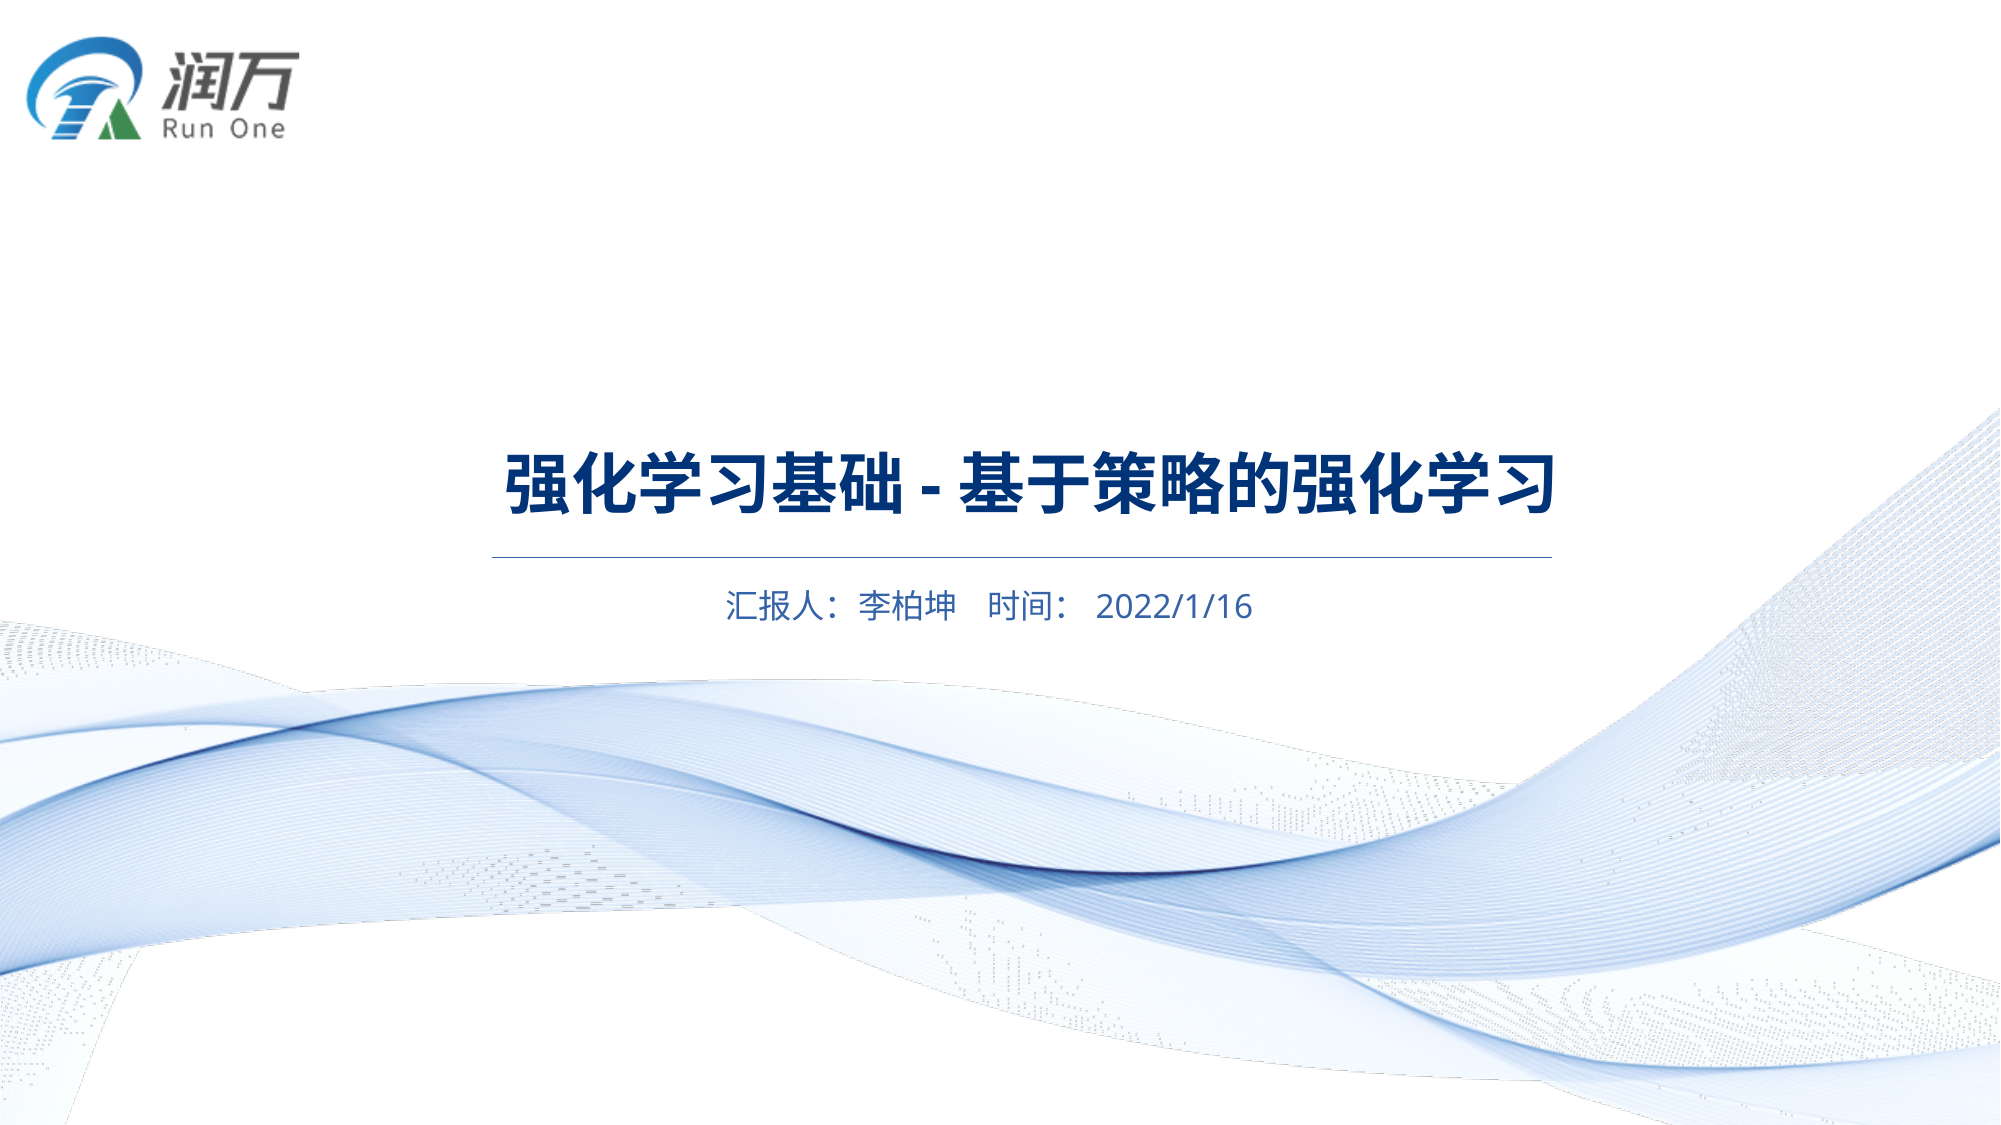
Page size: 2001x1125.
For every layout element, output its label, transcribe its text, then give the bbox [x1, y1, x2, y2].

text_box 汇报人：李柏坤 时间：2022/1/16 [649, 557, 1605, 633]
picture [18, 0, 308, 192]
text_box 强化学习基础-基于策略的强化学习 [422, 434, 1642, 530]
picture [0, 396, 2000, 1125]
